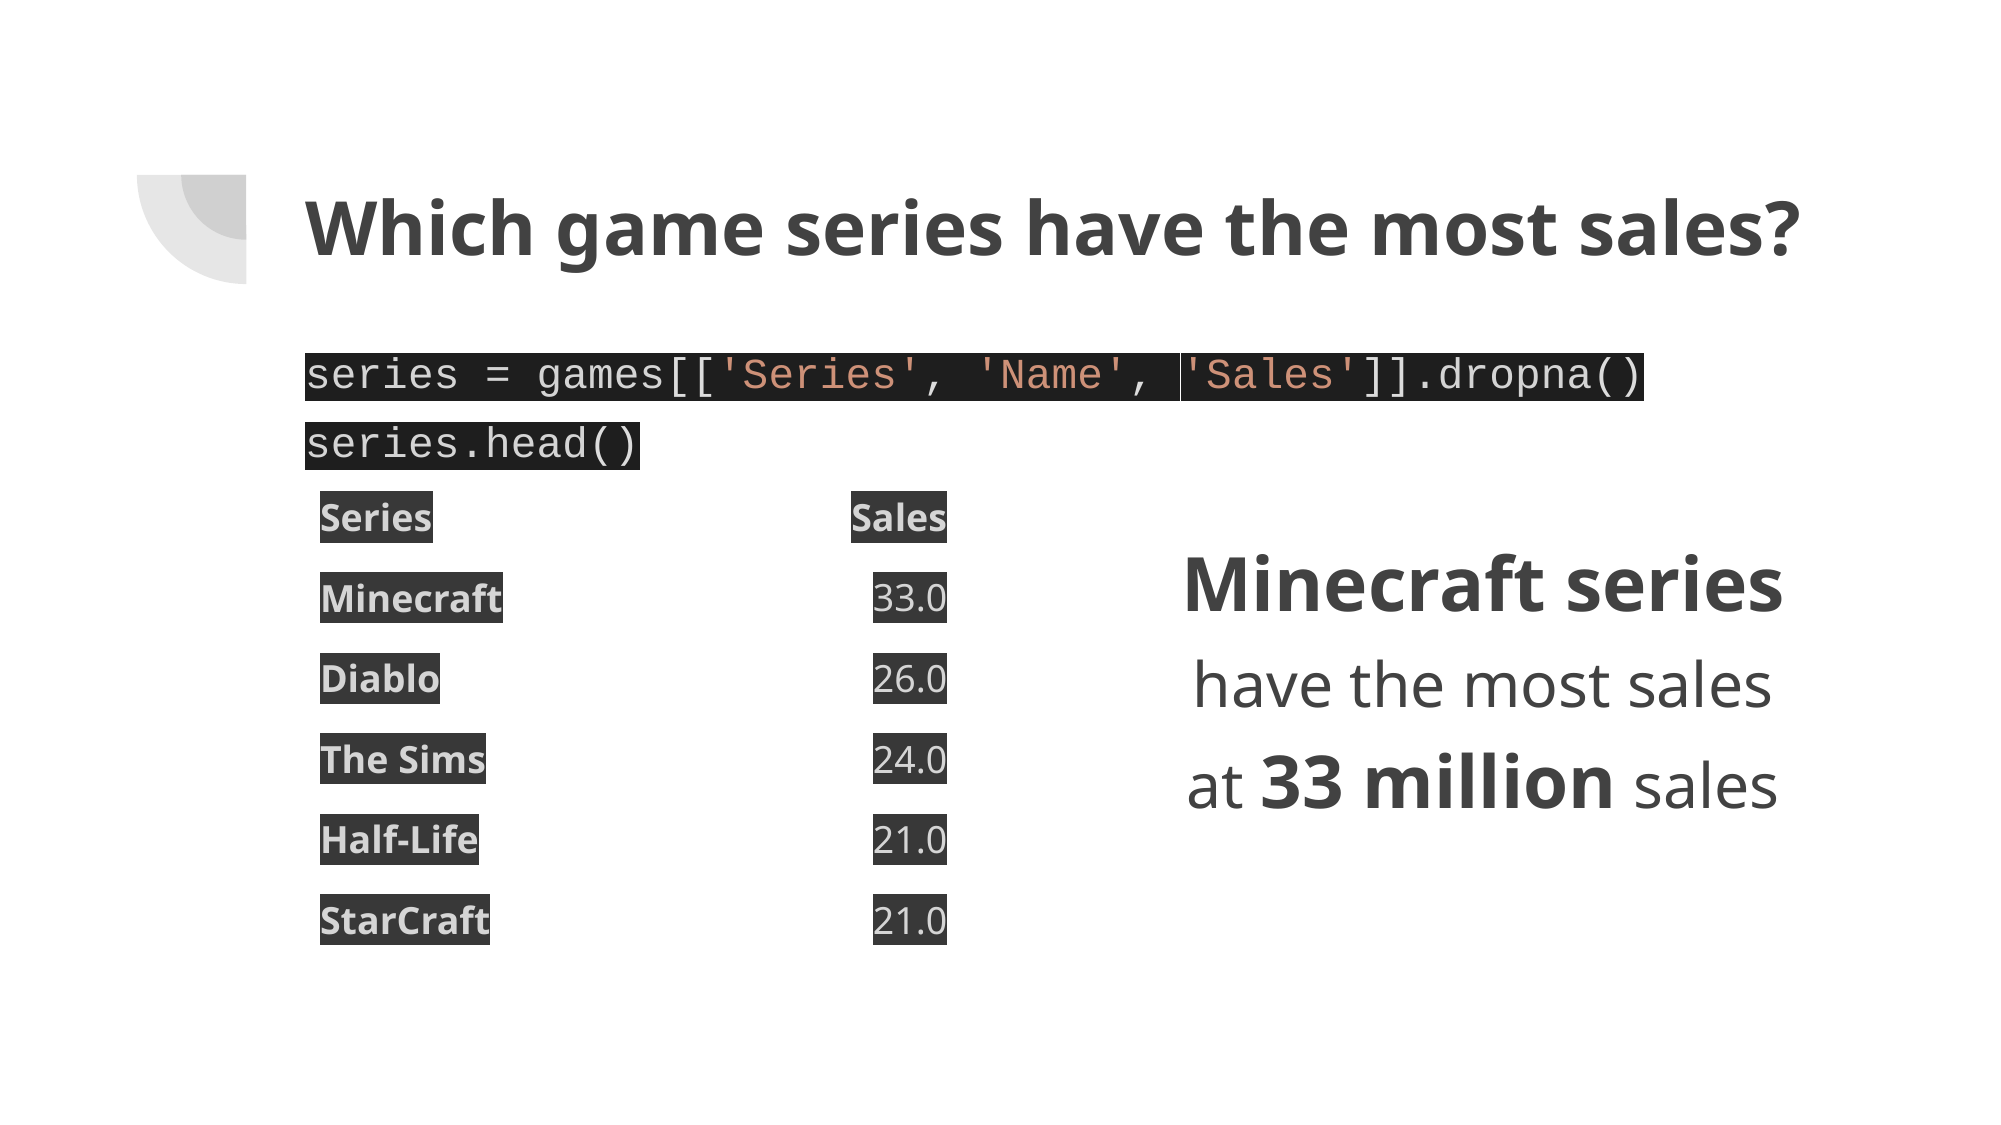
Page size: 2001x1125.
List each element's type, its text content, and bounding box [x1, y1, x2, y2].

table_header Series [309, 473, 731, 553]
table_cell Minecraft [309, 553, 731, 634]
table_header Sales [731, 473, 958, 553]
table_cell Half-Life [309, 795, 731, 876]
list series = games[['Series', 'Name', 'Sales']].dropna() series.head() [285, 307, 2000, 473]
table_cell 21.0 [731, 876, 958, 956]
subtitle Minecraft series have the most sales at 33 million sales [1017, 546, 1949, 812]
table_cell Diablo [309, 634, 731, 715]
table_cell 26.0 [731, 634, 958, 715]
table_cell 24.0 [731, 715, 958, 795]
table_cell StarCraft [309, 876, 731, 956]
table_cell 21.0 [731, 795, 958, 876]
title Which game series have the most sales? [285, 160, 1823, 307]
table_cell The Sims [309, 715, 731, 795]
table_cell 33.0 [731, 553, 958, 634]
